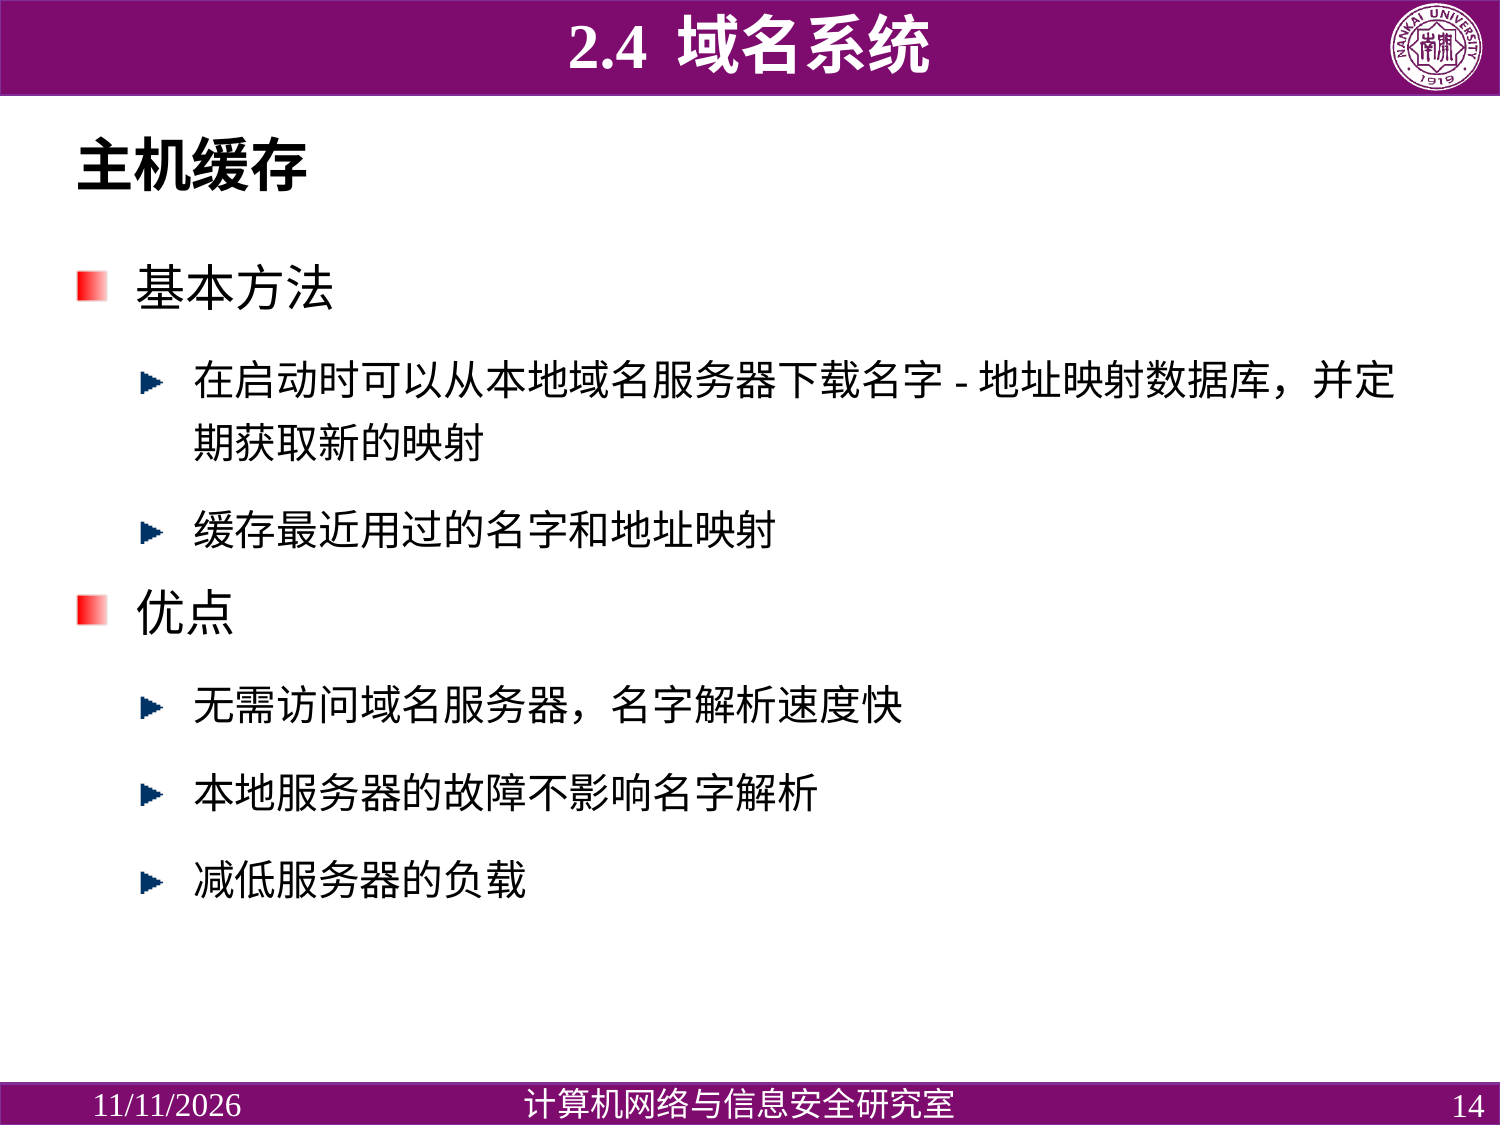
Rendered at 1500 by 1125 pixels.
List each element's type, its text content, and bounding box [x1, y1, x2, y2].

text_box 基本方法 在启动时可以从本地域名服务器下载名字-地址映射数据库，并定期获取新的映射 缓存最近用过的名字和地址映射 优点 无需访问域名服务器，名字解析速度快 本地服务器的故障不影响名字解析 减低服务器的负载 [60, 246, 1416, 912]
picture [133, 776, 163, 806]
picture [75, 593, 111, 629]
picture [133, 364, 163, 394]
picture [133, 864, 163, 894]
title 主机缓存 [60, 99, 1440, 237]
picture [1391, 4, 1482, 90]
picture [75, 269, 111, 305]
text_box 2.4 域名系统 [108, 5, 1391, 90]
picture [133, 514, 163, 544]
picture [133, 689, 163, 719]
